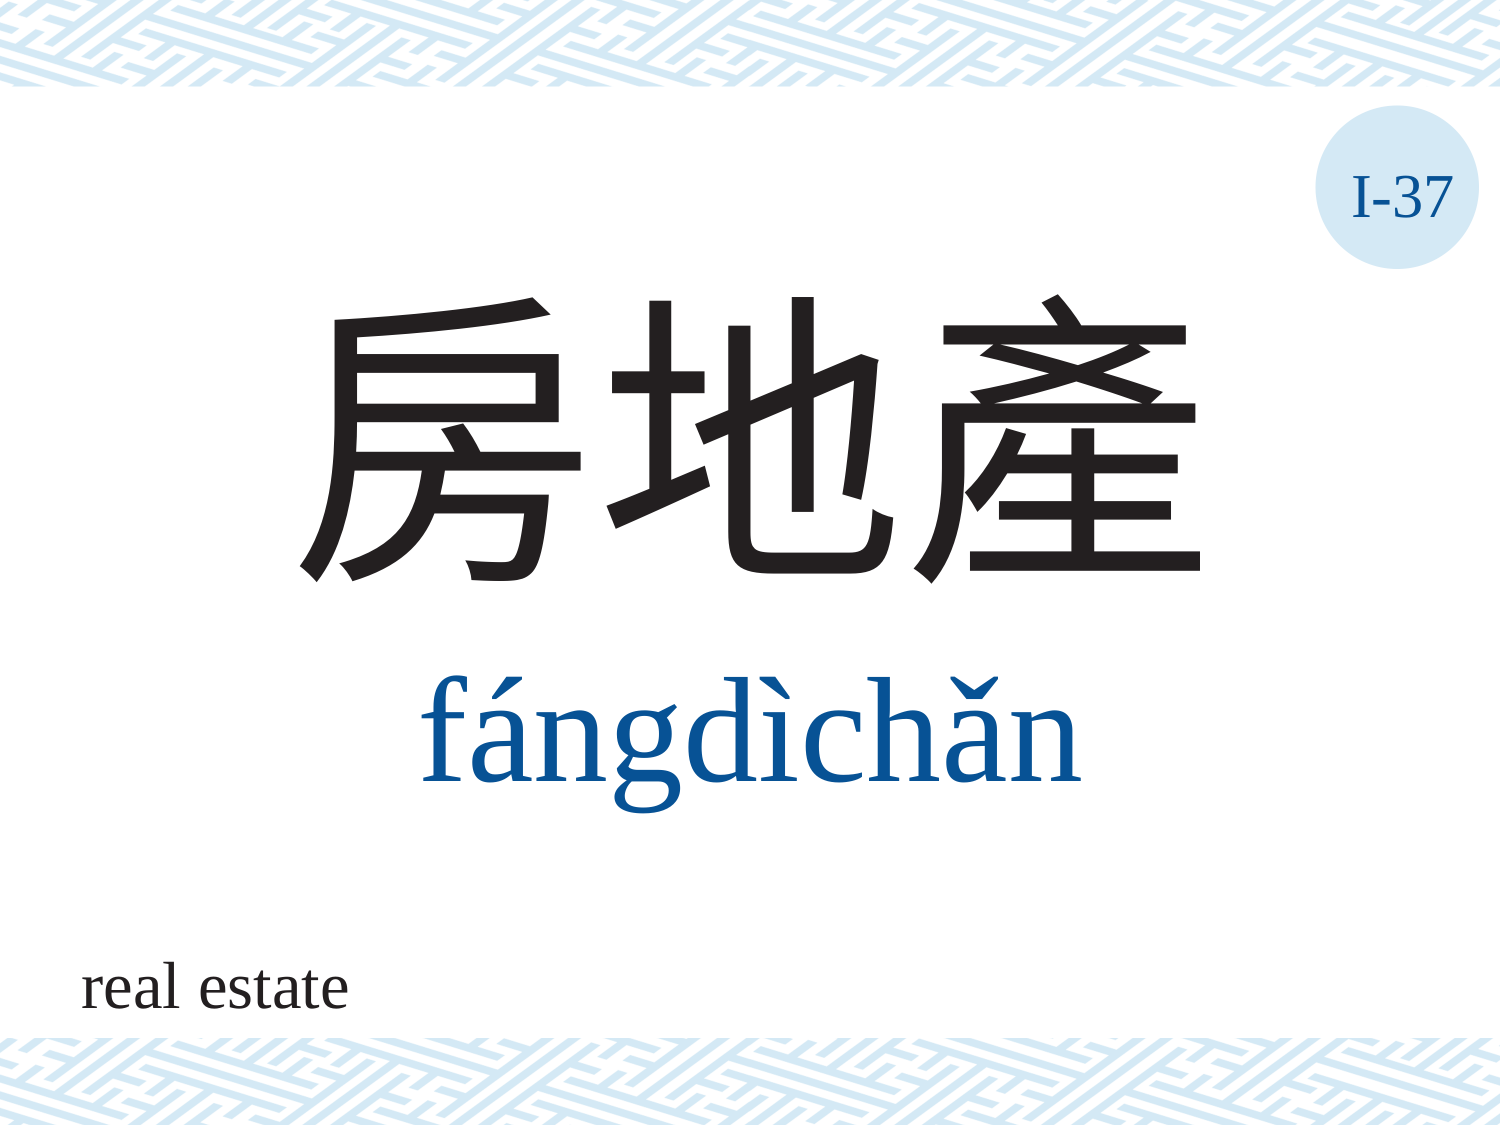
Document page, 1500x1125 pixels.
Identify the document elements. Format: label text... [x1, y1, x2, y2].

text_box real estate [79, 942, 353, 1023]
text_box I-37 房地產 fángdìchǎn [285, 154, 1456, 812]
picture [0, 0, 1500, 1125]
